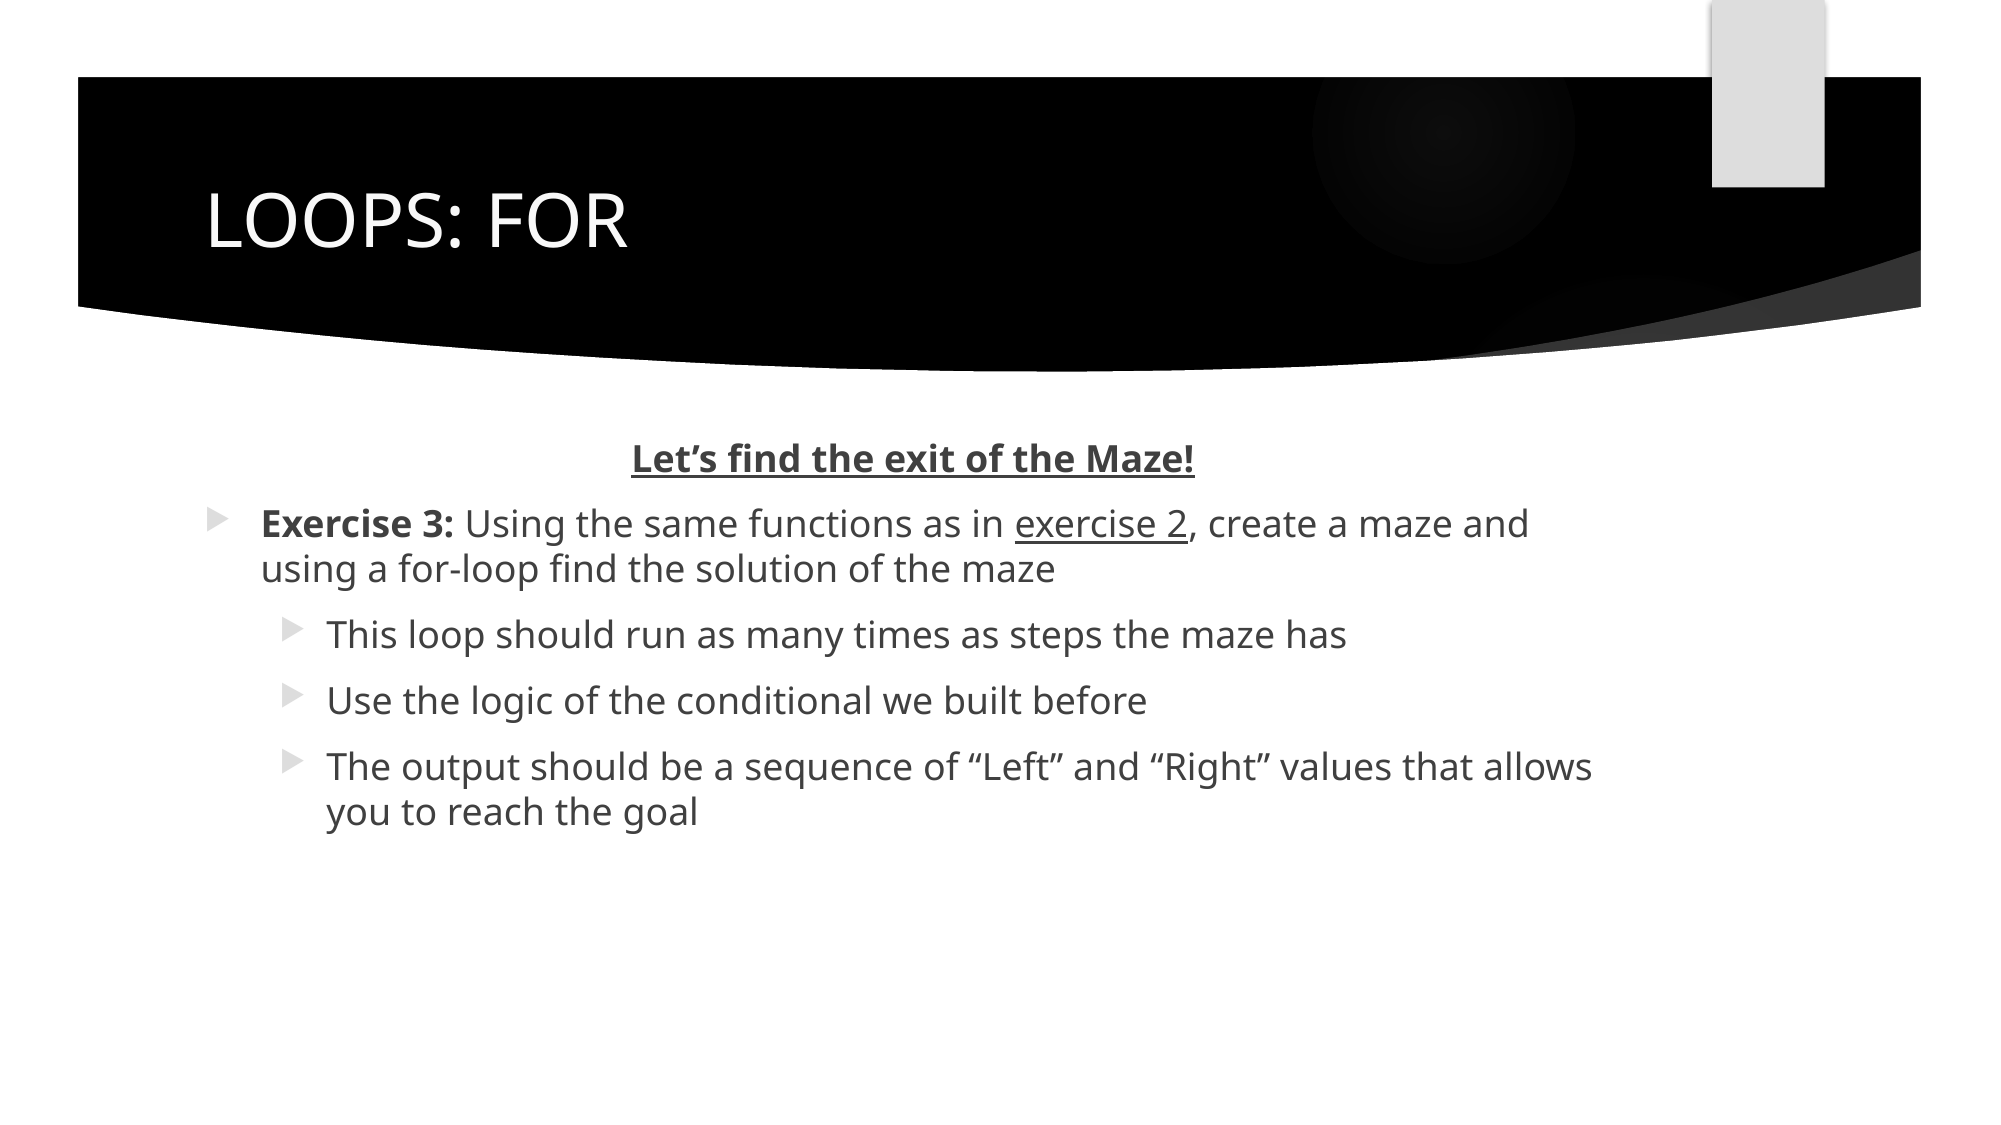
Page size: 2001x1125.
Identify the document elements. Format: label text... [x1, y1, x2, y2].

list Let’s find the exit of the Maze! Exercise 3: Using the same functions as in exercise 2, create a maze and using a for-loop find the solution of the maze This loop should run as many times as steps the maze has Use the logic of the conditional we built before The output should be a sequence of “Left” and “Right” values that allows you to reach the goal [189, 427, 1638, 988]
title LOOPS: FOR [189, 159, 1627, 276]
